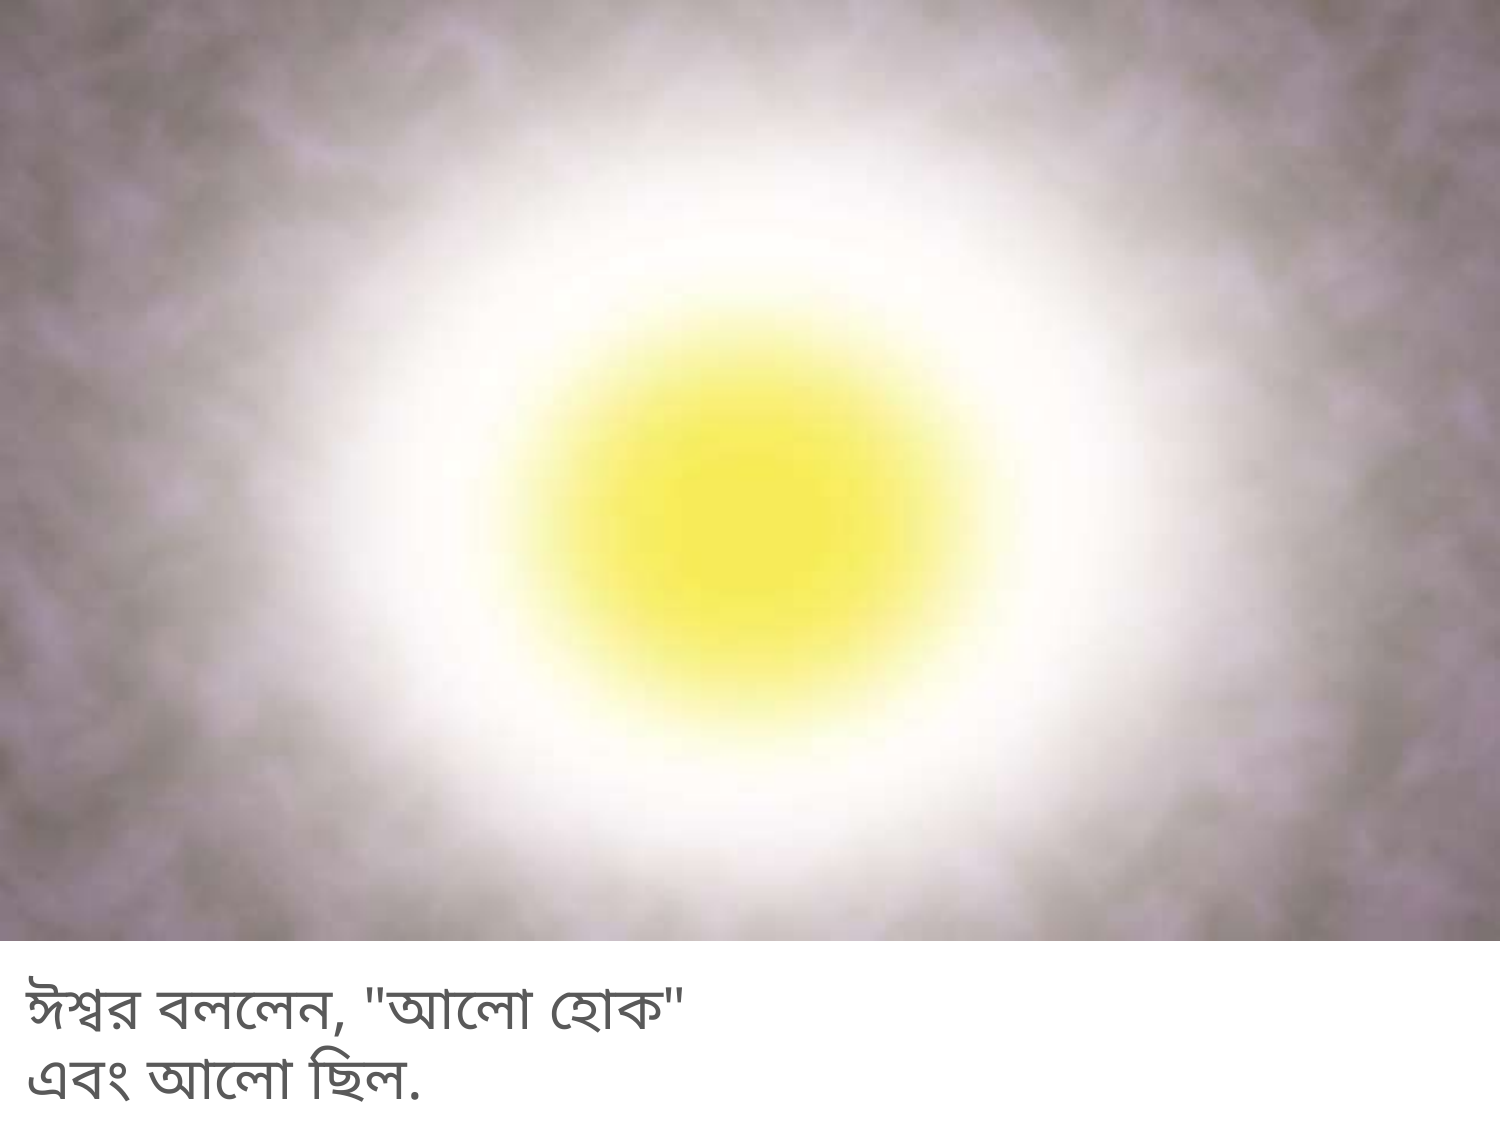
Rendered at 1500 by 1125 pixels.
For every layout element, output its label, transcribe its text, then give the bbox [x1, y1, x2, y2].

picture [0, 0, 1500, 941]
text_box ঈশ্বর বললেন, "আলো হোক" এবং আলো ছিল. [11, 964, 1483, 1125]
